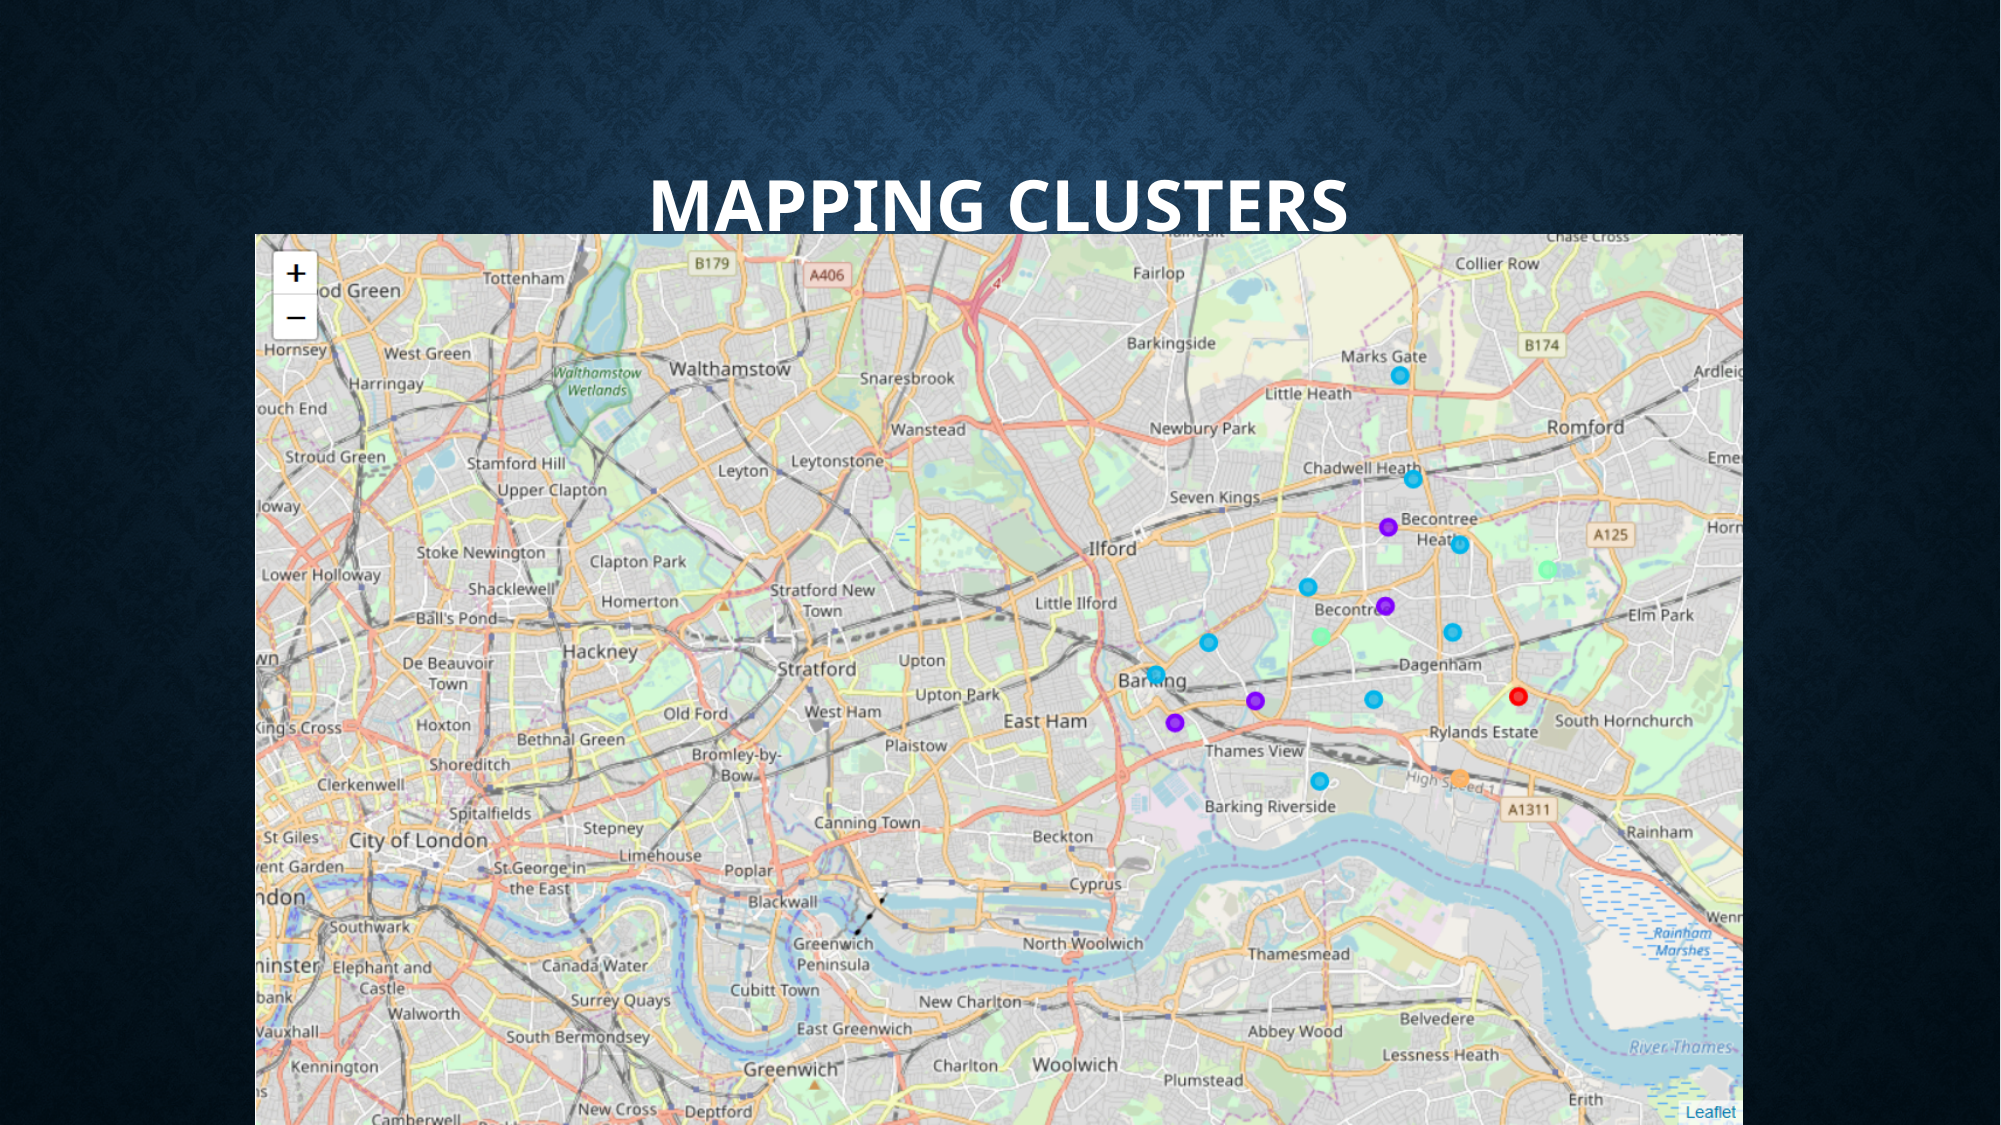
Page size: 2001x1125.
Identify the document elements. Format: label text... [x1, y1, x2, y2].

title Mapping clusters [149, 99, 1849, 318]
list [255, 233, 1743, 1125]
